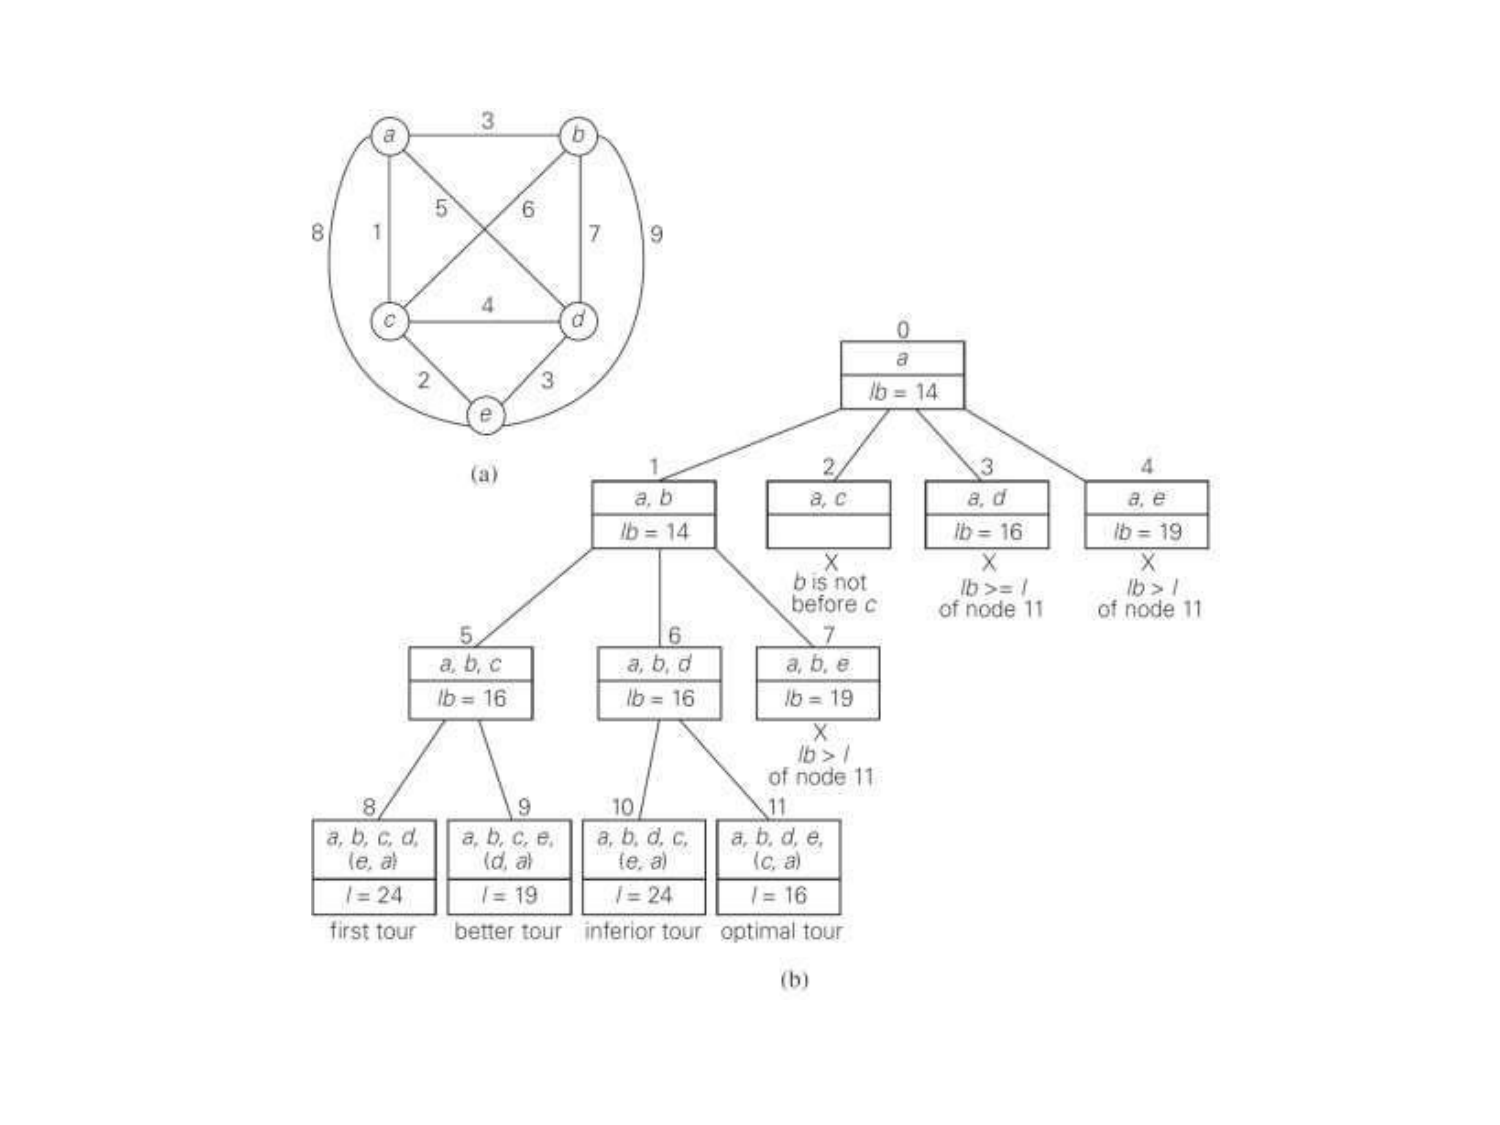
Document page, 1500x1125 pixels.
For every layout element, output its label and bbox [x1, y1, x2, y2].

picture [311, 108, 1220, 1001]
